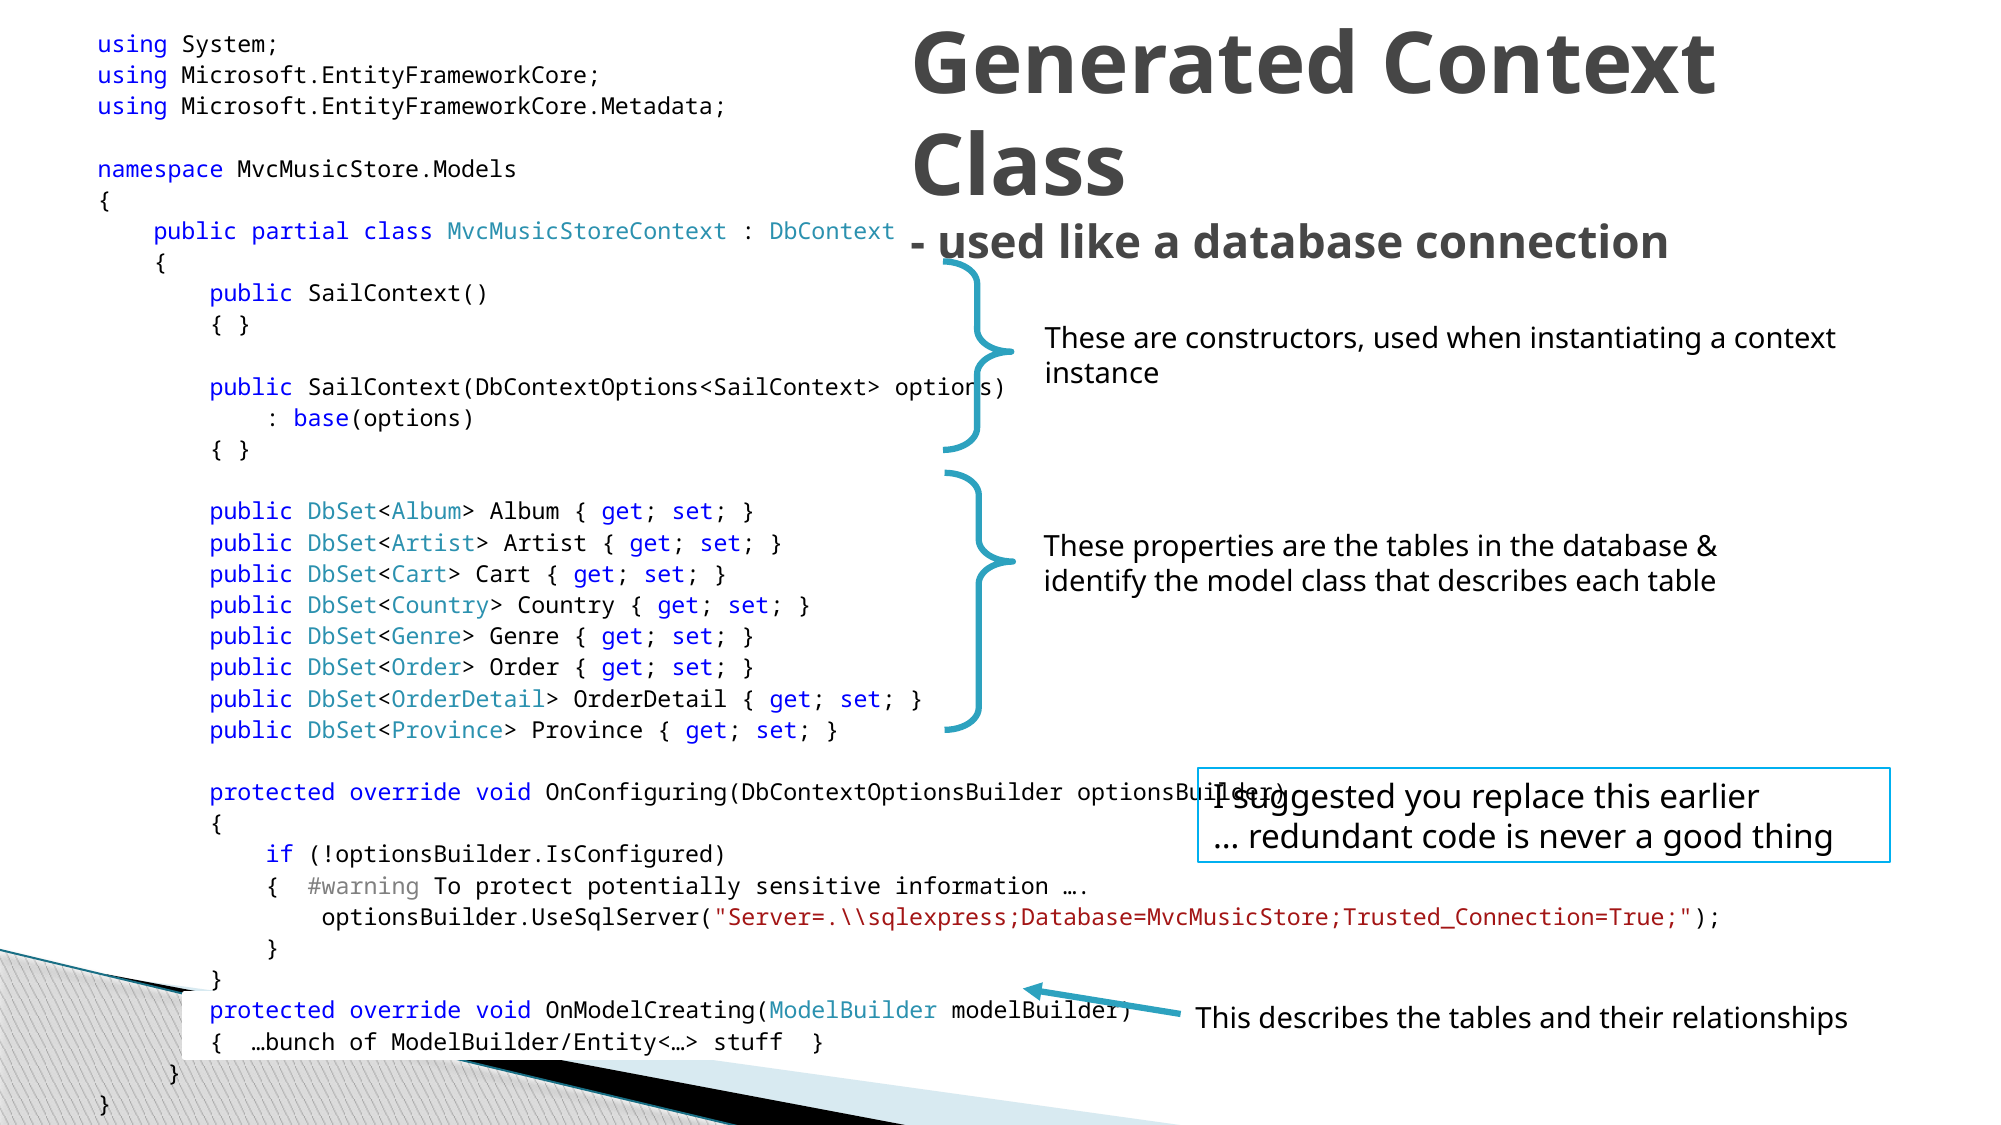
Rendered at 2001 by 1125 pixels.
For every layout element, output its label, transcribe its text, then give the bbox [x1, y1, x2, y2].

text_box This describes the tables and their relationships [1180, 991, 1955, 1042]
text_box These properties are the tables in the database & identify the model class that describes each table [1028, 519, 1783, 605]
text_box These are constructors, used when instantiating a context instance [1029, 311, 1934, 397]
title Generated Context Class - used like a database connection [895, 0, 1955, 276]
text_box [942, 260, 1013, 451]
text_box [1022, 988, 1181, 1015]
text_box [944, 472, 1014, 731]
text_box I suggested you replace this earlier … redundant code is never a good thing [1198, 767, 1890, 863]
list using System; using Microsoft.EntityFrameworkCore; using Microsoft.EntityFrameworkCore.Metadata; namespace MvcMusicStore.Models { public partial class MvcMusicStoreContext : DbContext { public SailContext() { } public SailContext(DbContextOptions<SailContext> options) : base(options) { } public DbSet<Album> Album { get; set; } public DbSet<Artist> Artist { get; set; } public DbSet<Cart> Cart { get; set; } public DbSet<Country> Country { get; set; } public DbSet<Genre> Genre { get; set; } public DbSet<Order> Order { get; set; } public DbSet<OrderDetail> OrderDetail { get; set; } public DbSet<Province> Province { get; set; } protected override void OnConfiguring(DbContextOptionsBuilder optionsBuilder) { if (!optionsBuilder.IsConfigured) { #warning To protect potentially sensitive information …. optionsBuilder.UseSqlServer("Server=.\\sqlexpress;Database=MvcMusicStore;Trusted_Connection=True;"); } } protected override void OnModelCreating(ModelBuilder modelBuilder) { …bunch of ModelBuilder/Entity<…> stuff } } } [64, 21, 1900, 1125]
